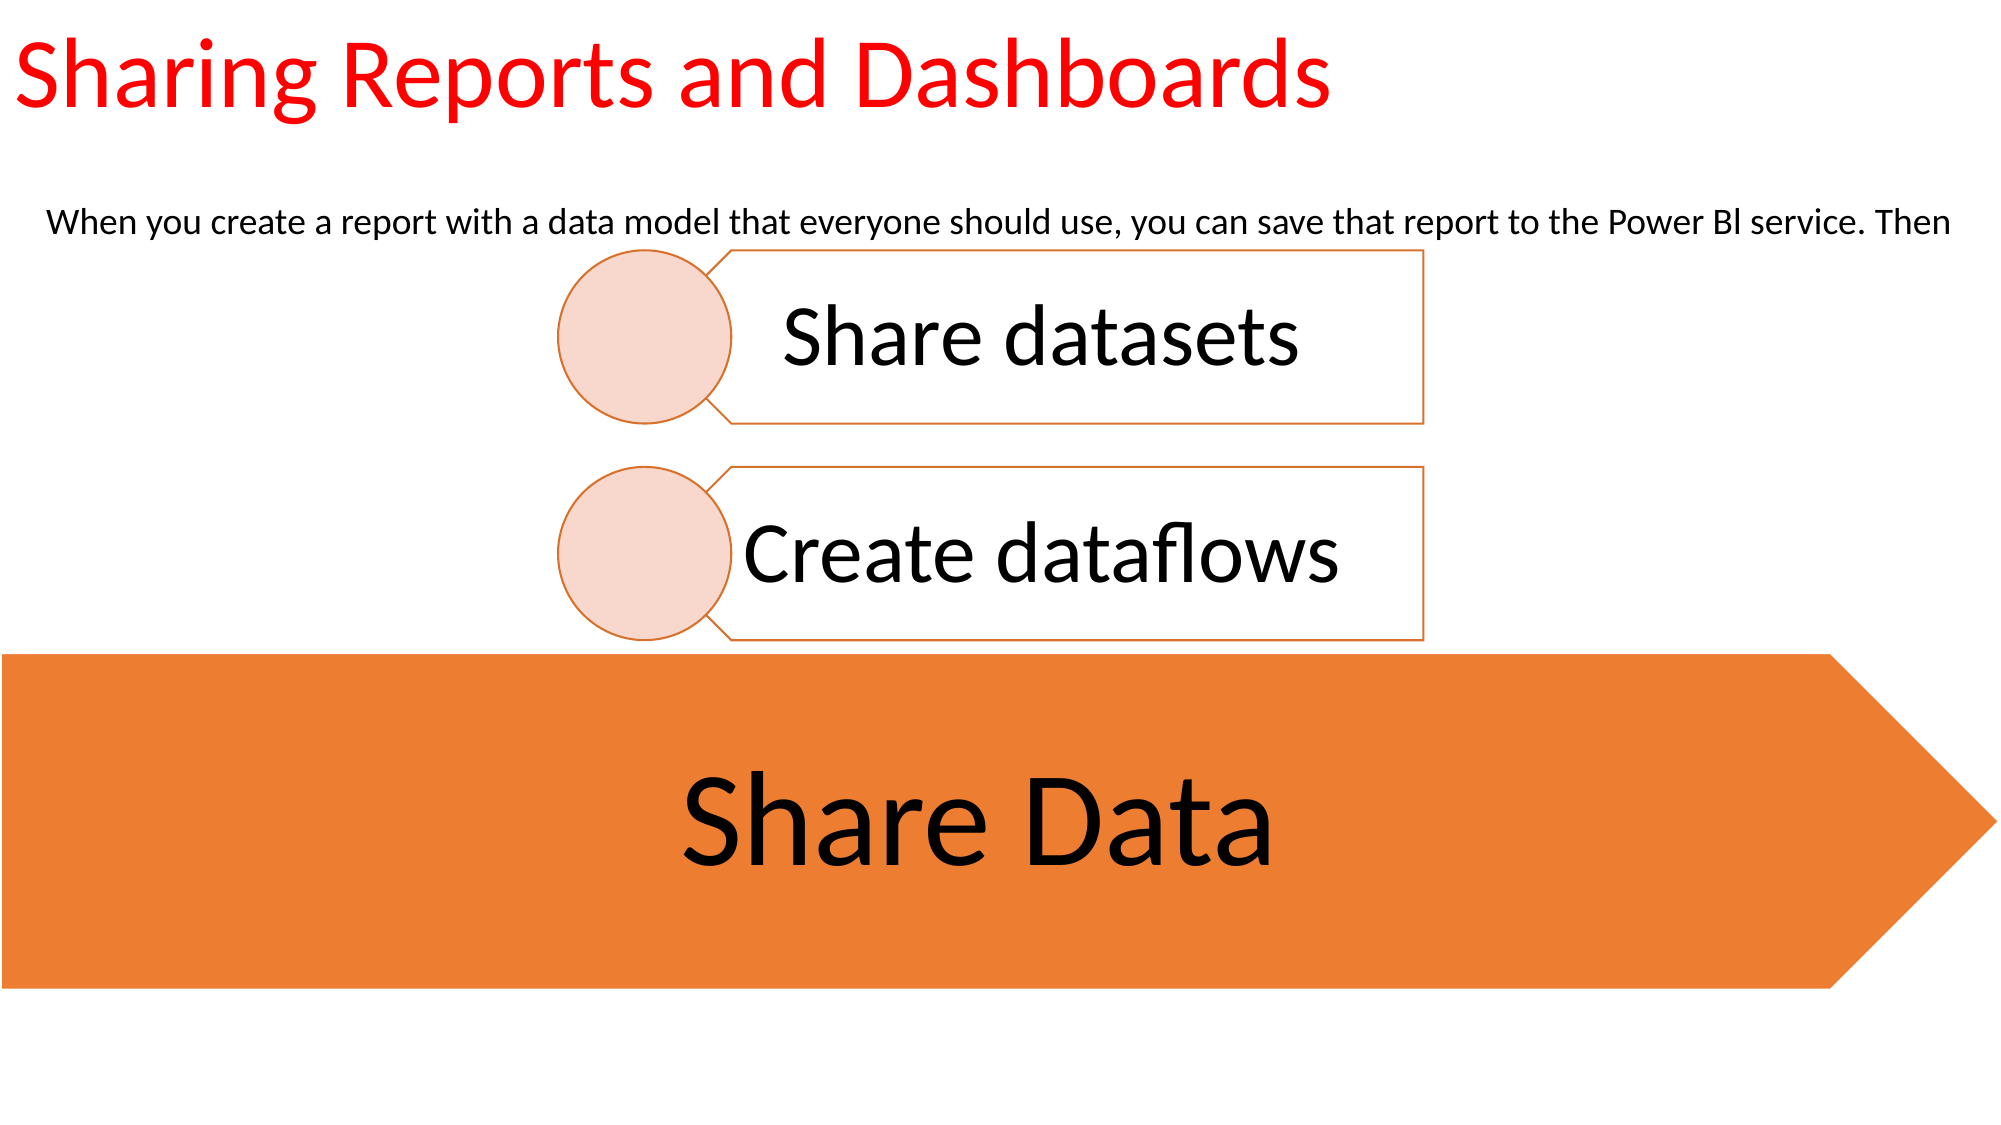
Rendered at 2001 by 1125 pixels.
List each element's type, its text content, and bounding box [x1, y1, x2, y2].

text_box When you create a report with a data model that everyone should use, you can save that report to the Power Bl service. Then they can build their reports on your dataset.share our content. [0, 189, 2000, 340]
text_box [405, 250, 1577, 641]
text_box Sharing Reports and Dashboards [0, 0, 1666, 135]
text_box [0, 653, 2000, 990]
